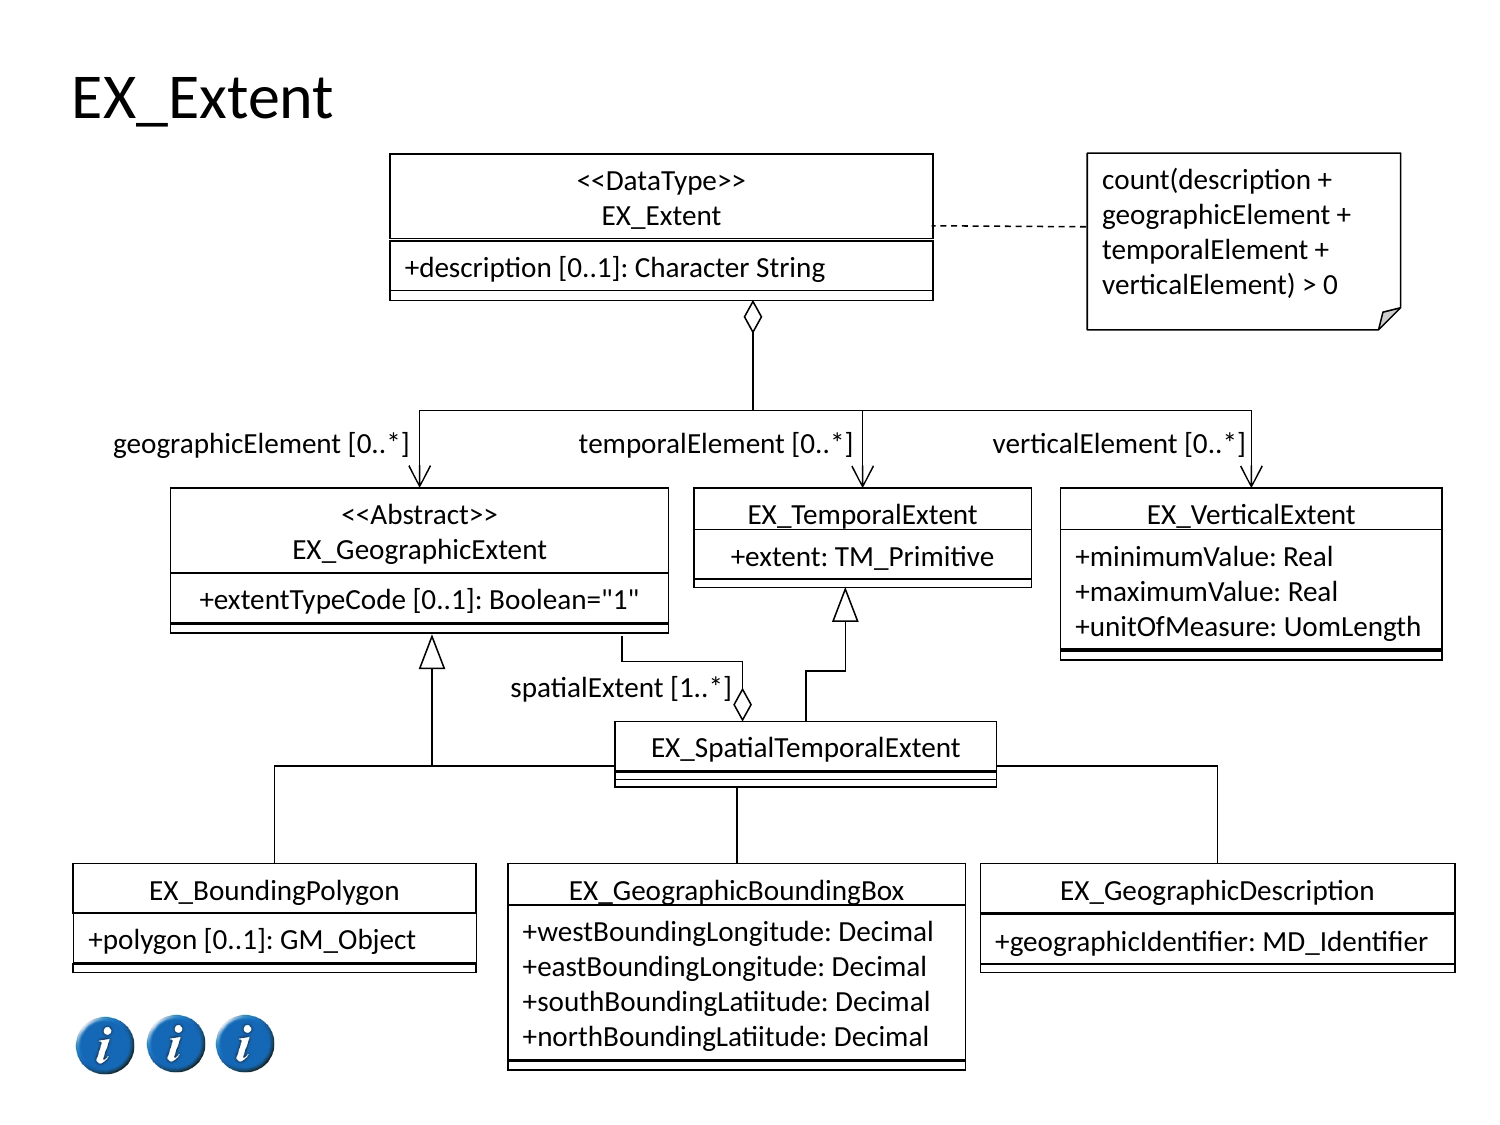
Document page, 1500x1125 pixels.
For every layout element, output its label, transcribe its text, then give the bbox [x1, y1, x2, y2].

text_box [170, 487, 669, 636]
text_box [655, 602, 710, 723]
text_box temporalElement [0..*] [669, 416, 721, 467]
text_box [729, 355, 886, 466]
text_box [507, 863, 721, 1071]
picture [215, 1014, 275, 1074]
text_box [614, 689, 997, 788]
picture [146, 1014, 206, 1074]
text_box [255, 687, 452, 845]
picture [75, 1015, 135, 1076]
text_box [693, 487, 918, 622]
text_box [726, 629, 923, 687]
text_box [726, 796, 923, 1125]
text_box [419, 644, 445, 669]
title EX_Extent [56, 46, 1407, 139]
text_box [508, 243, 665, 577]
text_box count(description + geographicElement + temporalElement + verticalElement) > 0 [1087, 153, 1401, 330]
text_box geographicElement [0..*] [98, 416, 426, 467]
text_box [775, 651, 876, 687]
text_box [980, 863, 1456, 973]
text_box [1085, 487, 1443, 661]
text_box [389, 153, 934, 301]
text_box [72, 863, 477, 973]
text_box [744, 309, 762, 332]
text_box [726, 372, 918, 486]
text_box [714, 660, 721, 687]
text_box verticalElement [0..*] [1085, 416, 1262, 467]
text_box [924, 160, 1081, 660]
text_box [927, 863, 966, 1071]
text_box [486, 644, 683, 919]
